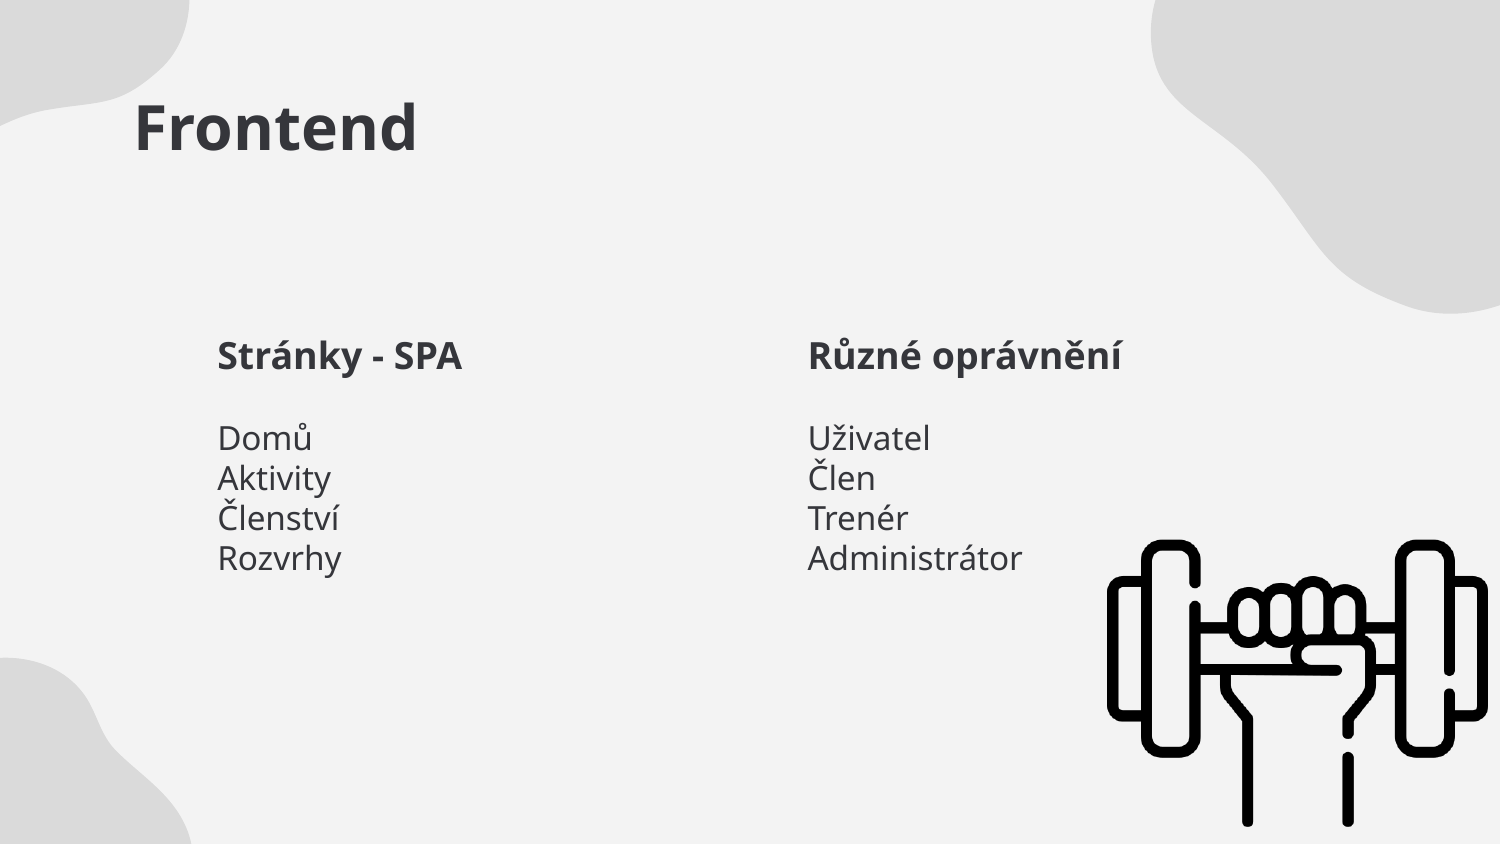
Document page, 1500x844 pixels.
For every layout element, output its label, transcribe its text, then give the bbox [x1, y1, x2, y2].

subtitle Stránky - SPA [177, 298, 733, 393]
subtitle Uživatel Člen Trenér Administrátor [767, 402, 1323, 589]
subtitle Domů Aktivity Členství Rozvrhy [177, 402, 733, 589]
title Frontend [118, 72, 1382, 167]
picture [1106, 492, 1489, 844]
subtitle Různé oprávnění [767, 298, 1323, 393]
